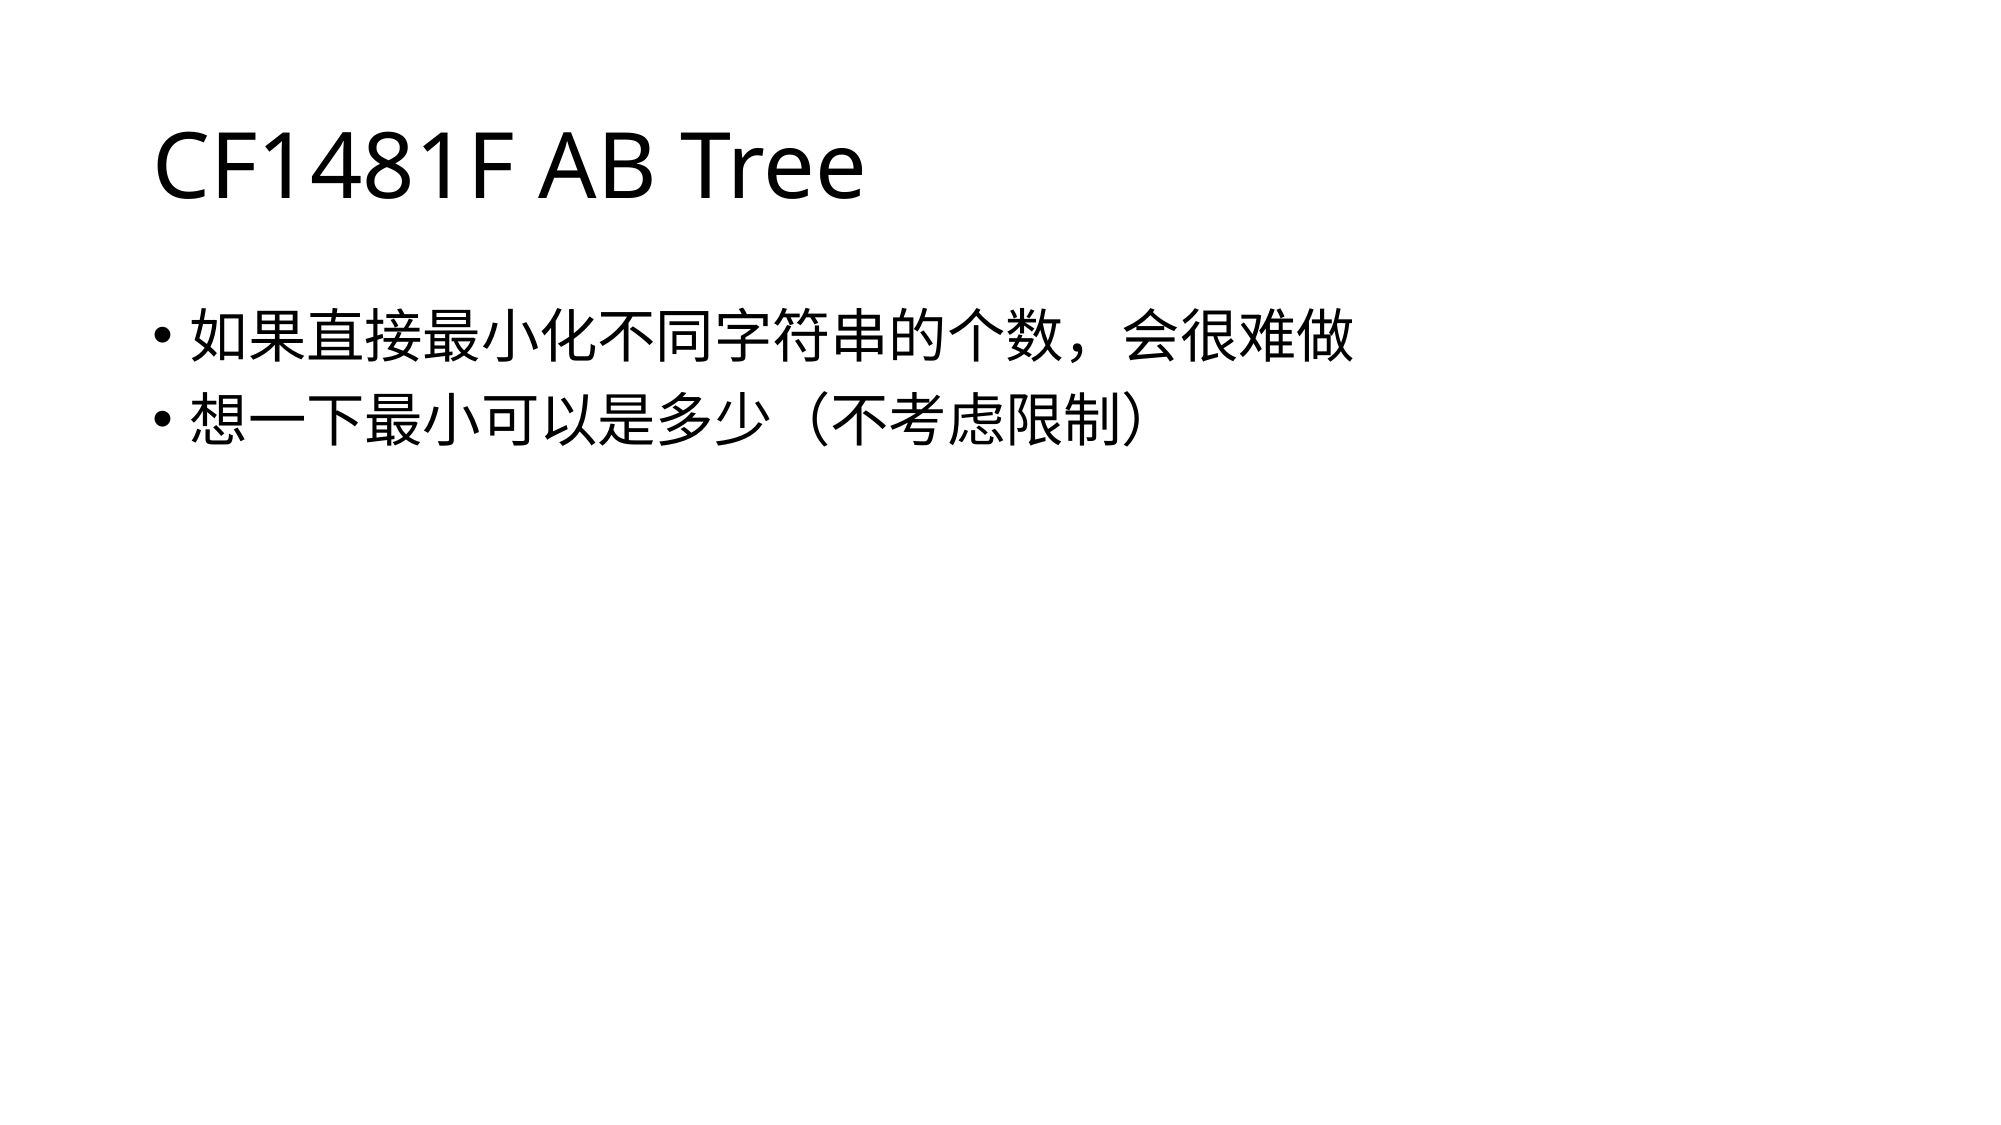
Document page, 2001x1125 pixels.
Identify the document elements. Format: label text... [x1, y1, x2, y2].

title CF1481F AB Tree [137, 59, 1863, 278]
list 如果直接最小化不同字符串的个数，会很难做 想一下最小可以是多少（不考虑限制） [137, 299, 1863, 1014]
